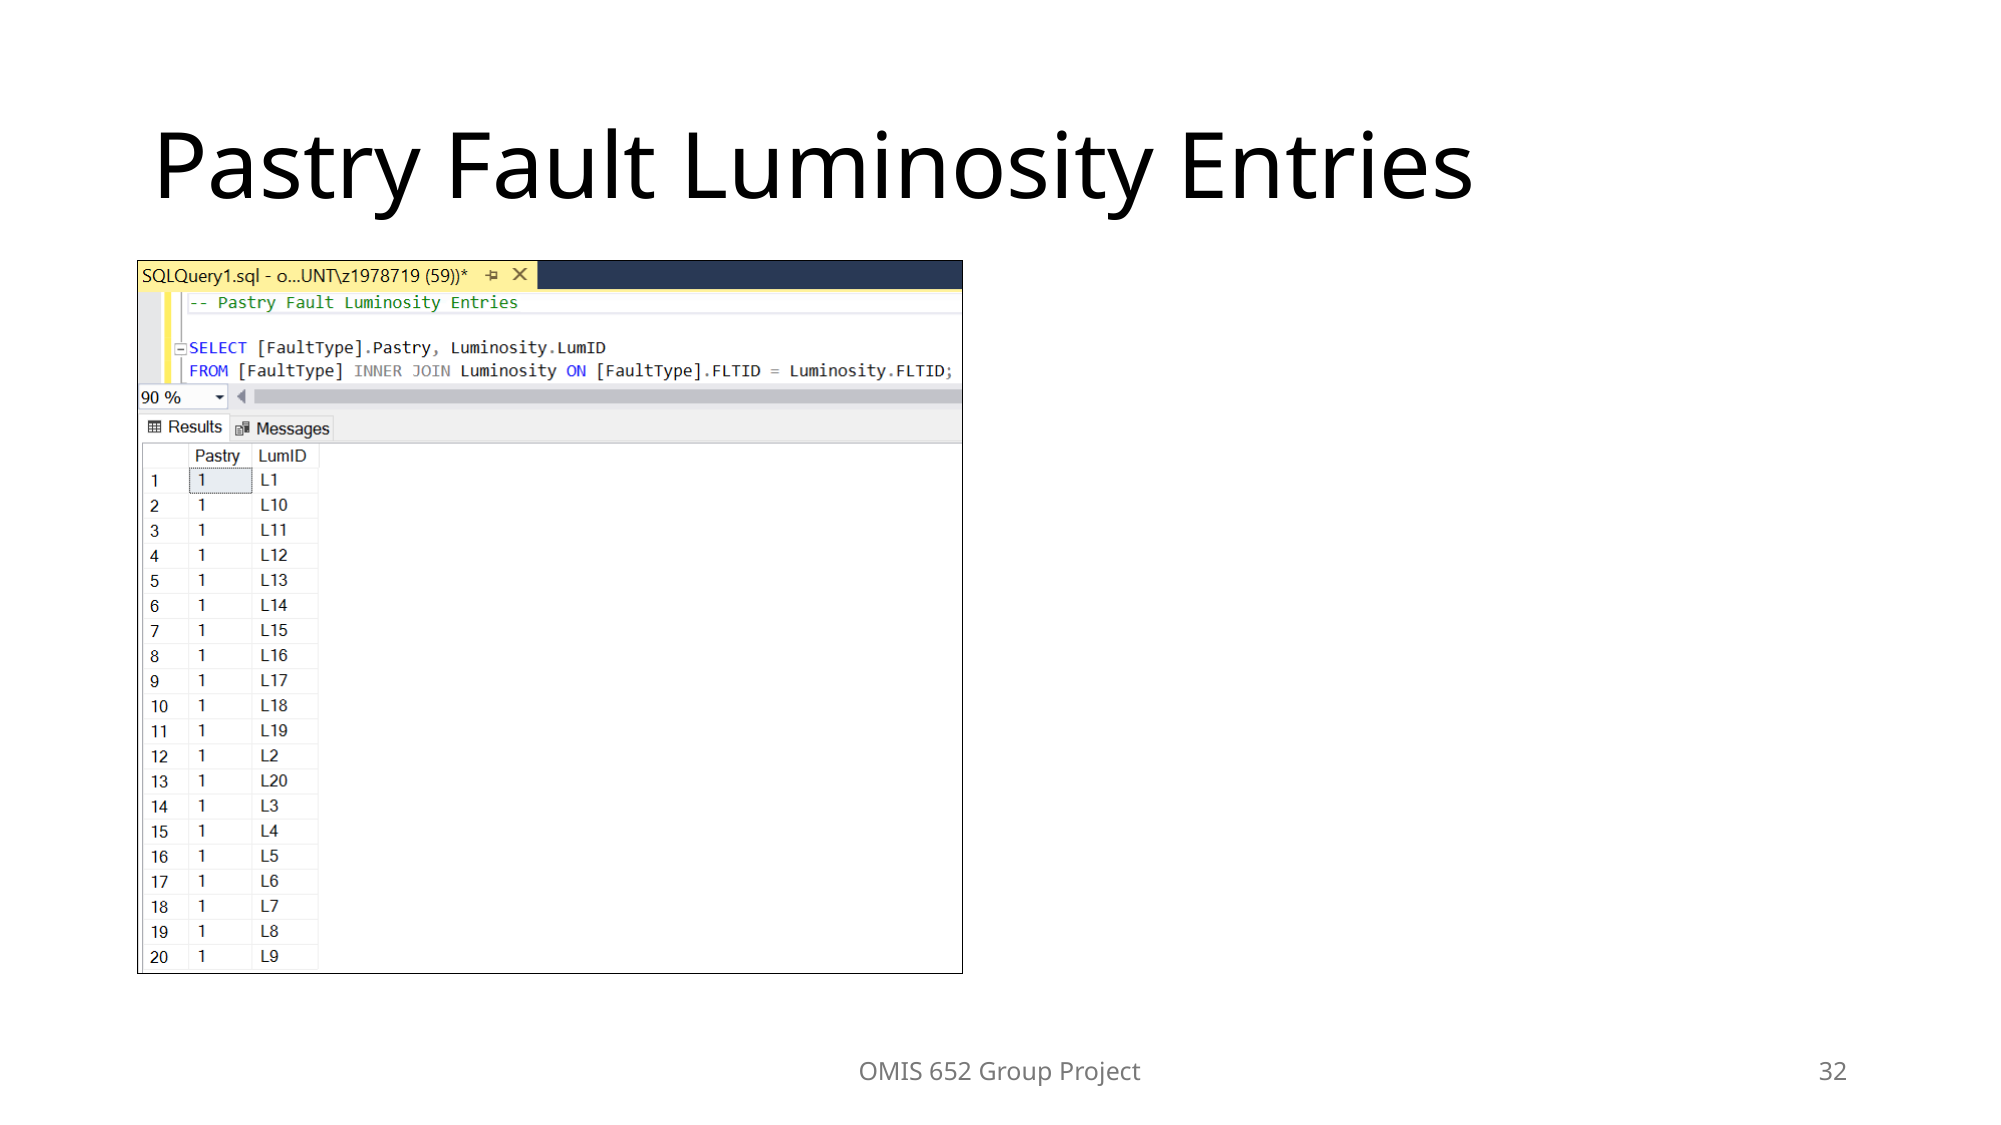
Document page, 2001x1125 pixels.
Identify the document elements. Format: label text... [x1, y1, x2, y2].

slide_number 32 [1412, 1042, 1863, 1103]
title Pastry Fault Luminosity Entries [137, 59, 1863, 278]
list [136, 259, 964, 975]
footer OMIS 652 Group Project [662, 1042, 1338, 1103]
